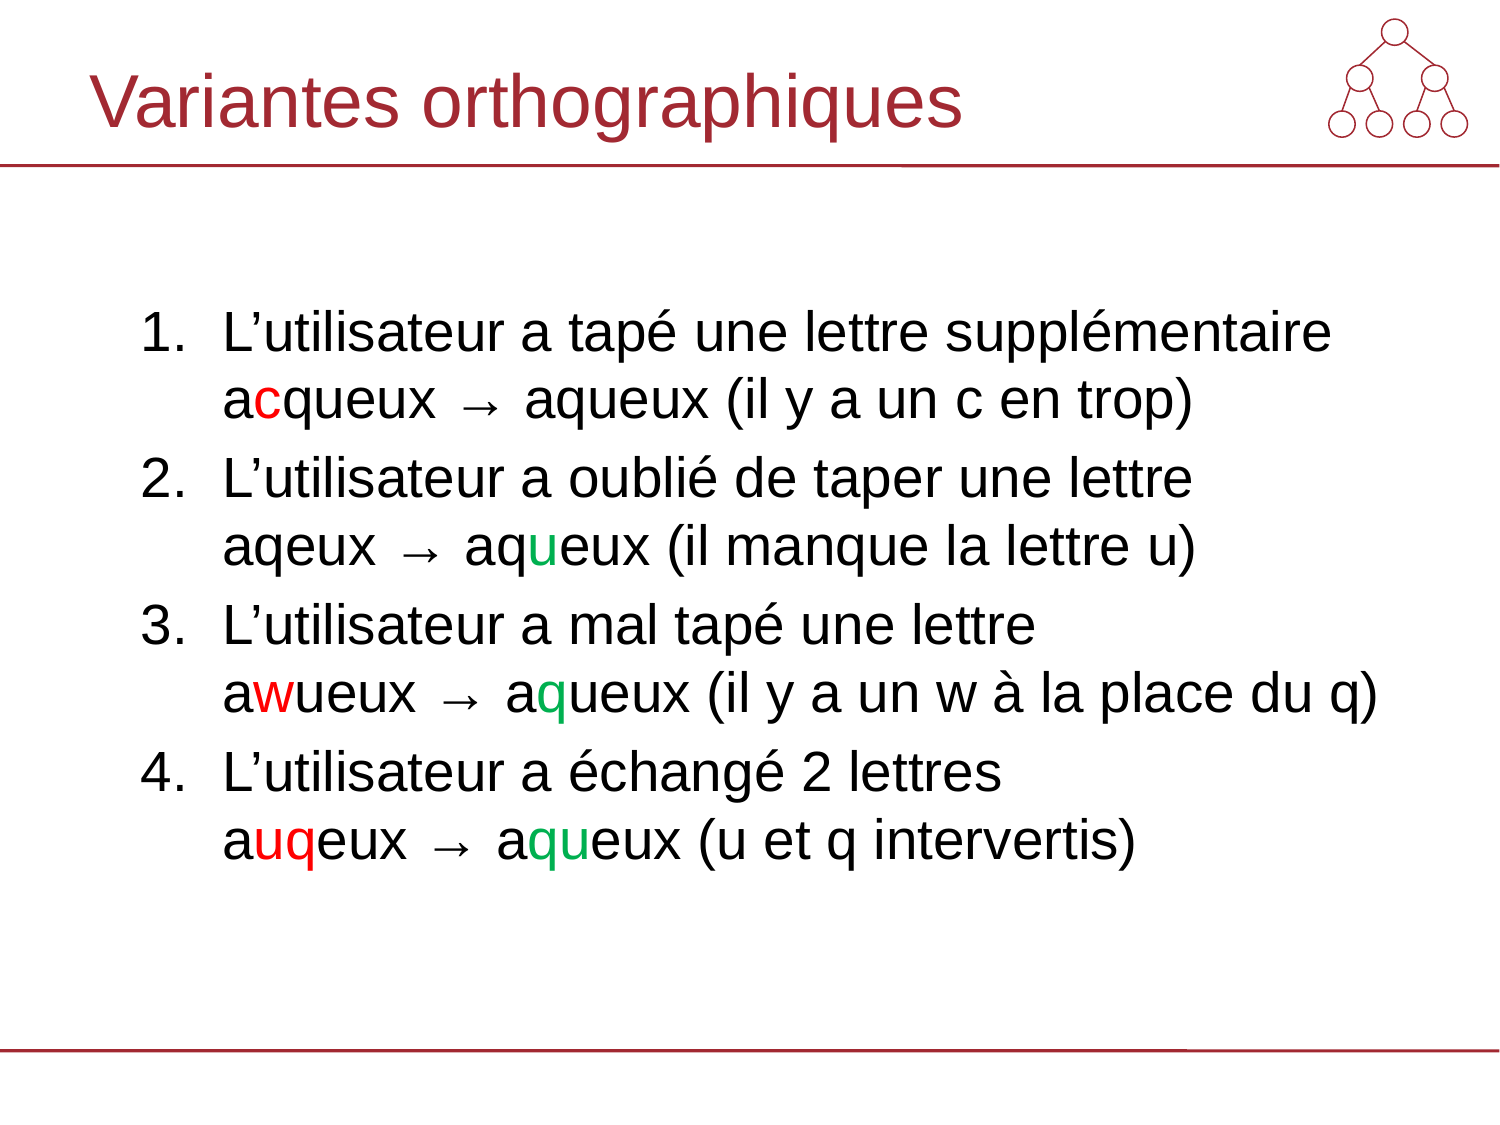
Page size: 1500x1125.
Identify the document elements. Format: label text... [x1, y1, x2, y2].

list L’utilisateur a tapé une lettre supplémentaire acqueux → aqueux (il y a un c en trop) L’utilisateur a oublié de taper une lettre aqeux → aqueux (il manque la lettre u) L’utilisateur a mal tapé une lettre awueux → aqueux (il y a un w à la place du q) L’utilisateur a échangé 2 lettres auqeux → aqueux (u et q intervertis) [53, 208, 1404, 951]
title Variantes orthographiques [75, 45, 1425, 233]
